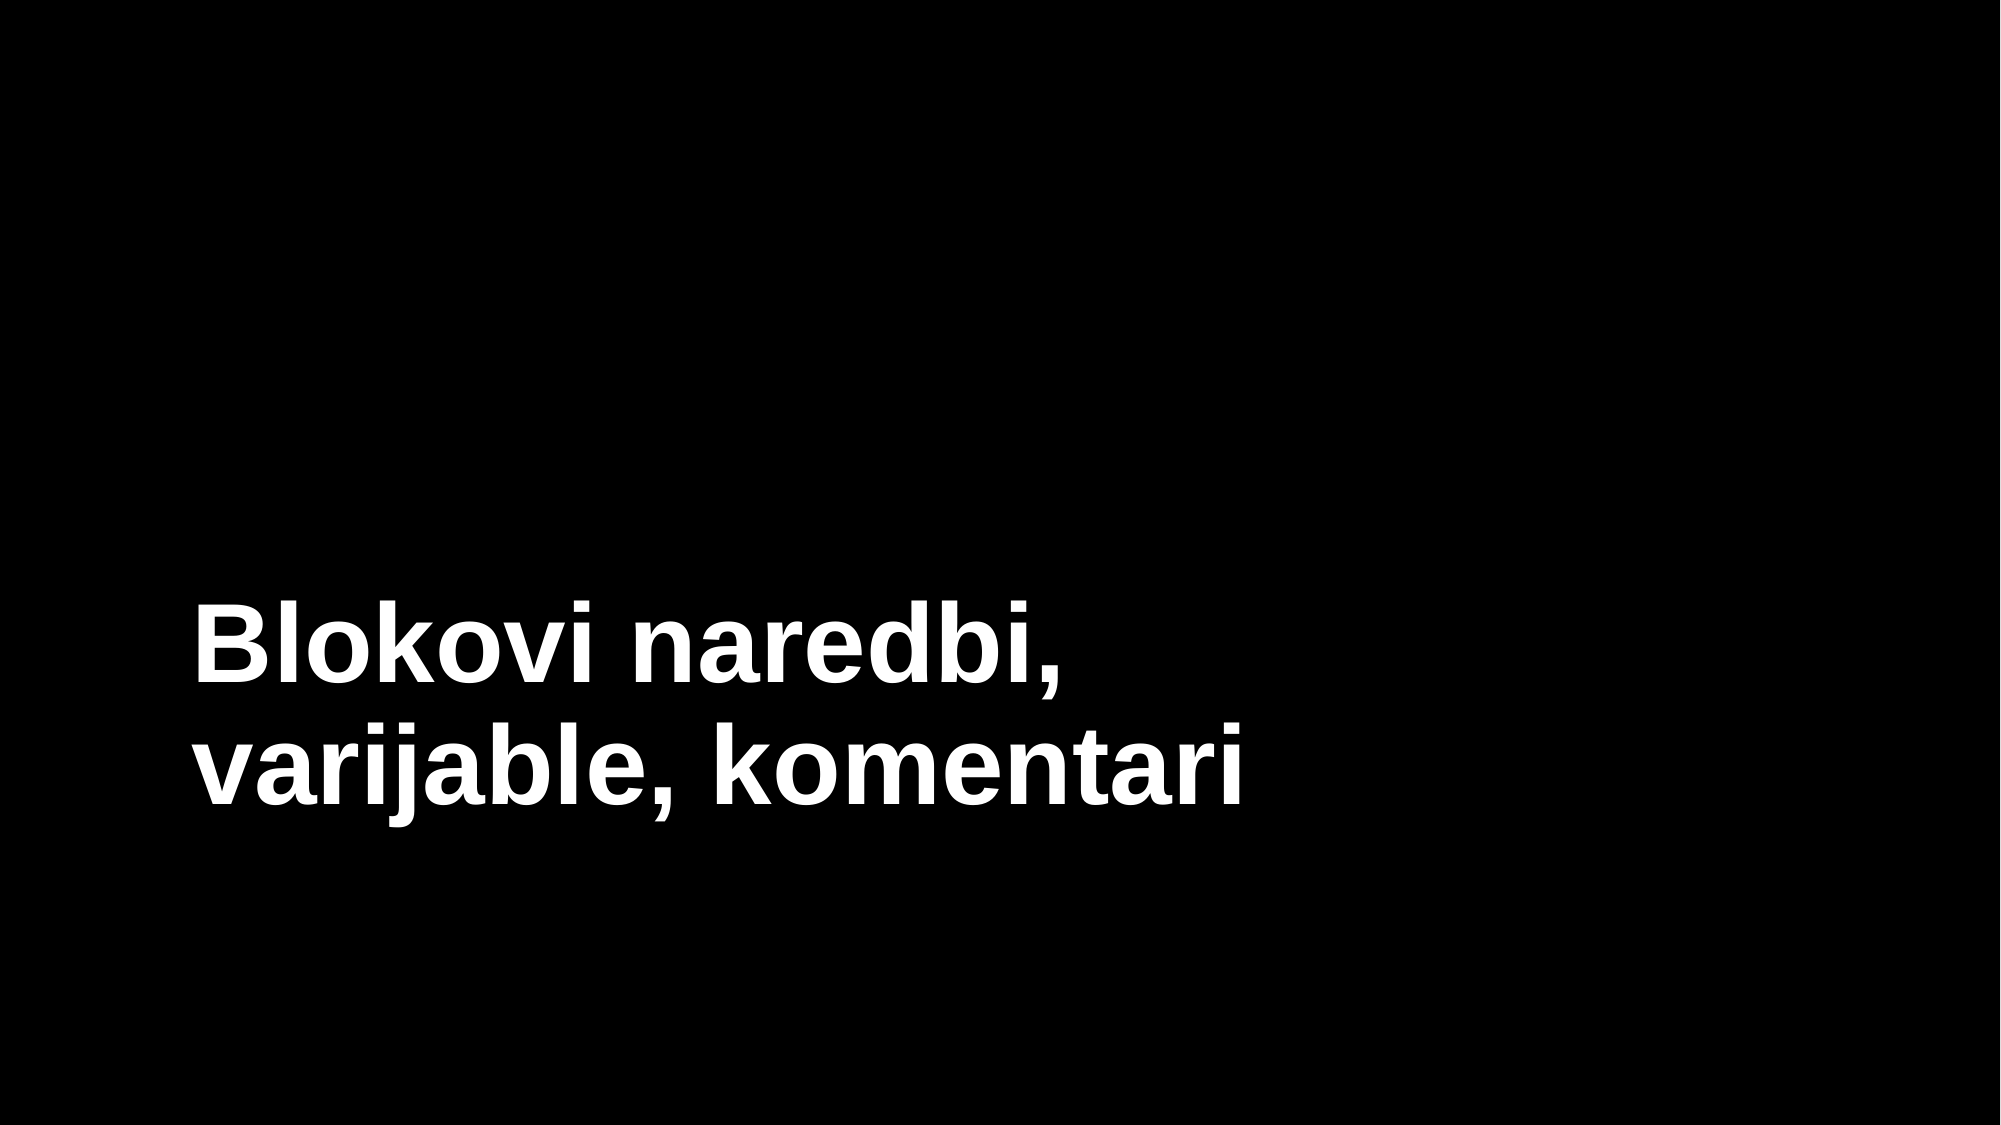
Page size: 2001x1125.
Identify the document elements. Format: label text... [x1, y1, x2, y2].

text_box [176, 757, 1594, 1089]
title Blokovi naredbi, varijable, komentari [176, 542, 1594, 757]
